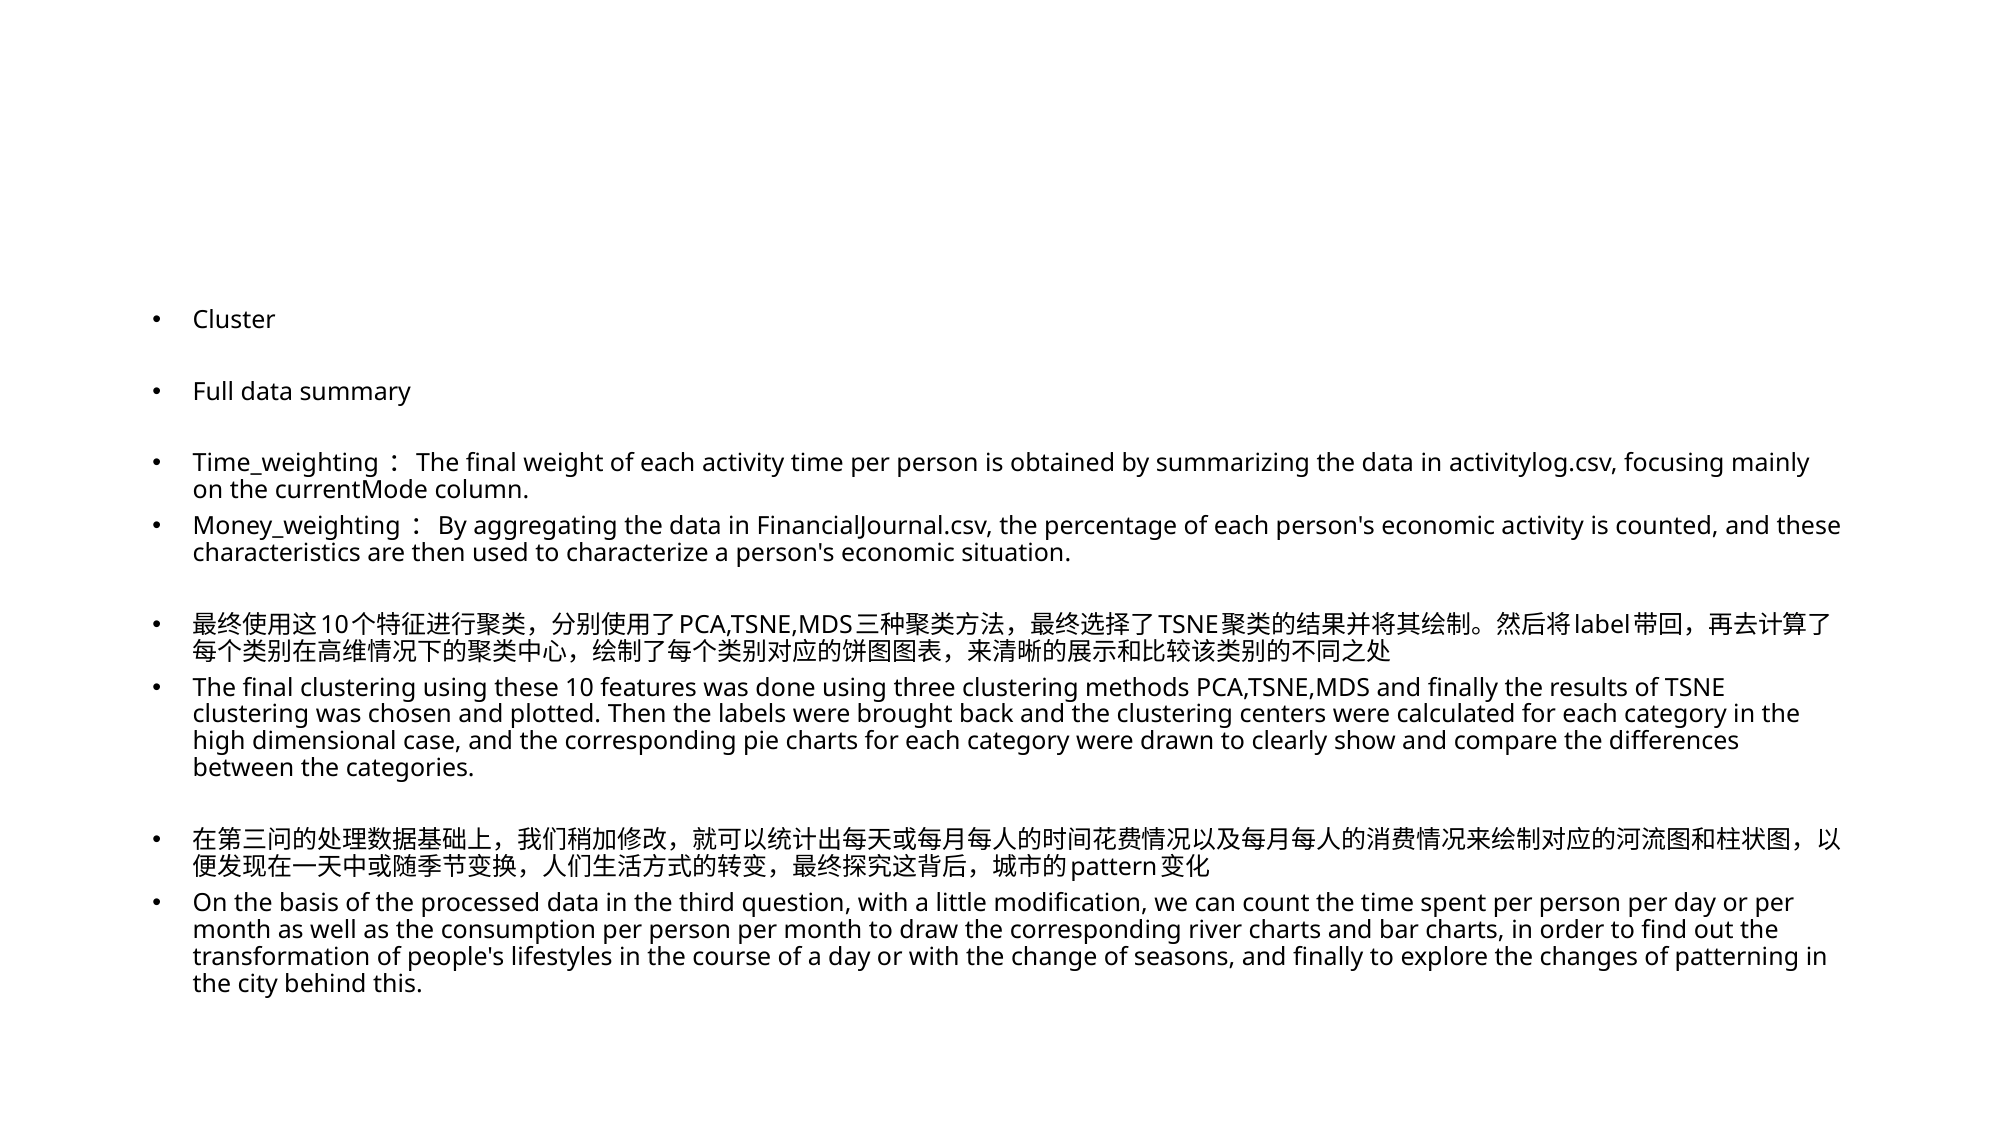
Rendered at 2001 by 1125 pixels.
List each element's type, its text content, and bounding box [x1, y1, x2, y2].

list Cluster Full data summary Time_weighting ：The final weight of each activity time per person is obtained by summarizing the data in activitylog.csv, focusing mainly on the currentMode column. Money_weighting ：By aggregating the data in FinancialJournal.csv, the percentage of each person's economic activity is counted, and these characteristics are then used to characterize a person's economic situation. 最终使用这10个特征进行聚类，分别使用了PCA,TSNE,MDS三种聚类方法，最终选择了TSNE聚类的结果并将其绘制。然后将label带回，再去计算了每个类别在高维情况下的聚类中心，绘制了每个类别对应的饼图图表，来清晰的展示和比较该类别的不同之处 The final clustering using these 10 features was done using three clustering methods PCA,TSNE,MDS and finally the results of TSNE clustering was chosen and plotted. Then the labels were brought back and the clustering centers were calculated for each category in the high dimensional case, and the corresponding pie charts for each category were drawn to clearly show and compare the differences between the categories. 在第三问的处理数据基础上，我们稍加修改，就可以统计出每天或每月每人的时间花费情况以及每月每人的消费情况来绘制对应的河流图和柱状图，以便发现在一天中或随季节变换，人们生活方式的转变，最终探究这背后，城市的pattern变化 On the basis of the processed data in the third question, with a little modification, we can count the time spent per person per day or per month as well as the consumption per person per month to draw the corresponding river charts and bar charts, in order to find out the transformation of people's lifestyles in the course of a day or with the change of seasons, and finally to explore the changes of patterning in the city behind this. [137, 299, 1863, 1014]
